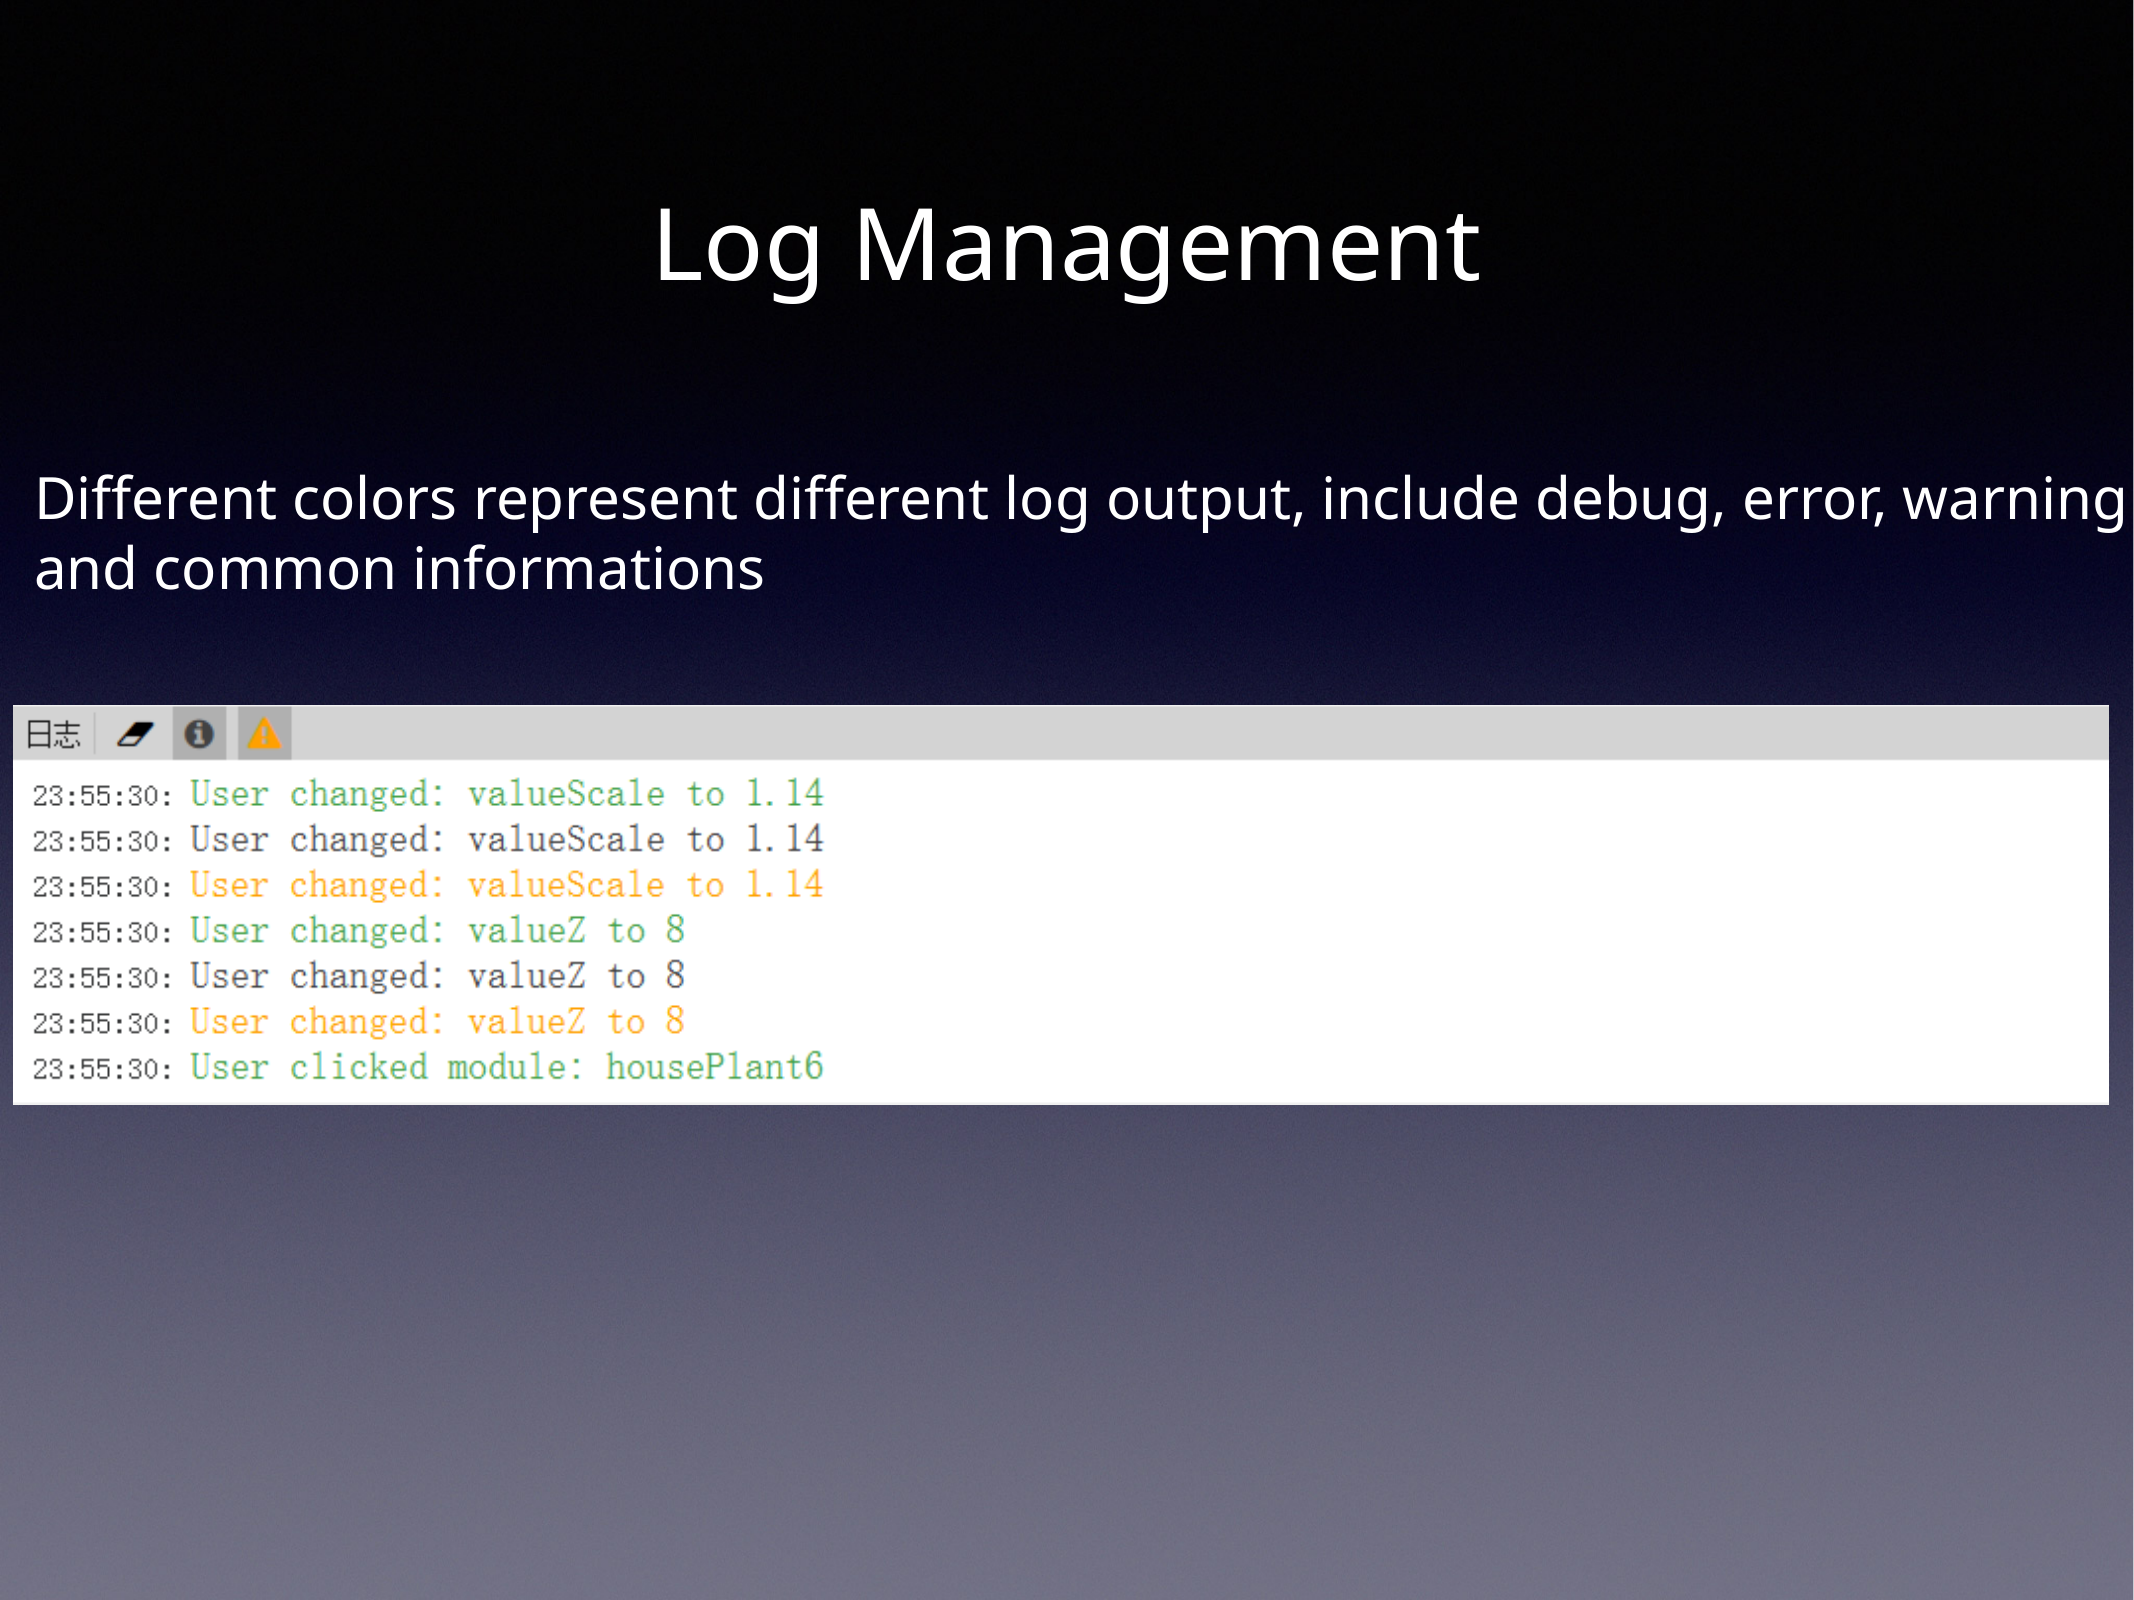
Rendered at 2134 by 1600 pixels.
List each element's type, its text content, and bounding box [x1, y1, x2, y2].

text_box Different colors represent different log output, include debug, error, warning and common informations [19, 453, 2134, 609]
title Log Management [155, 66, 1978, 416]
picture [0, 0, 2134, 1600]
